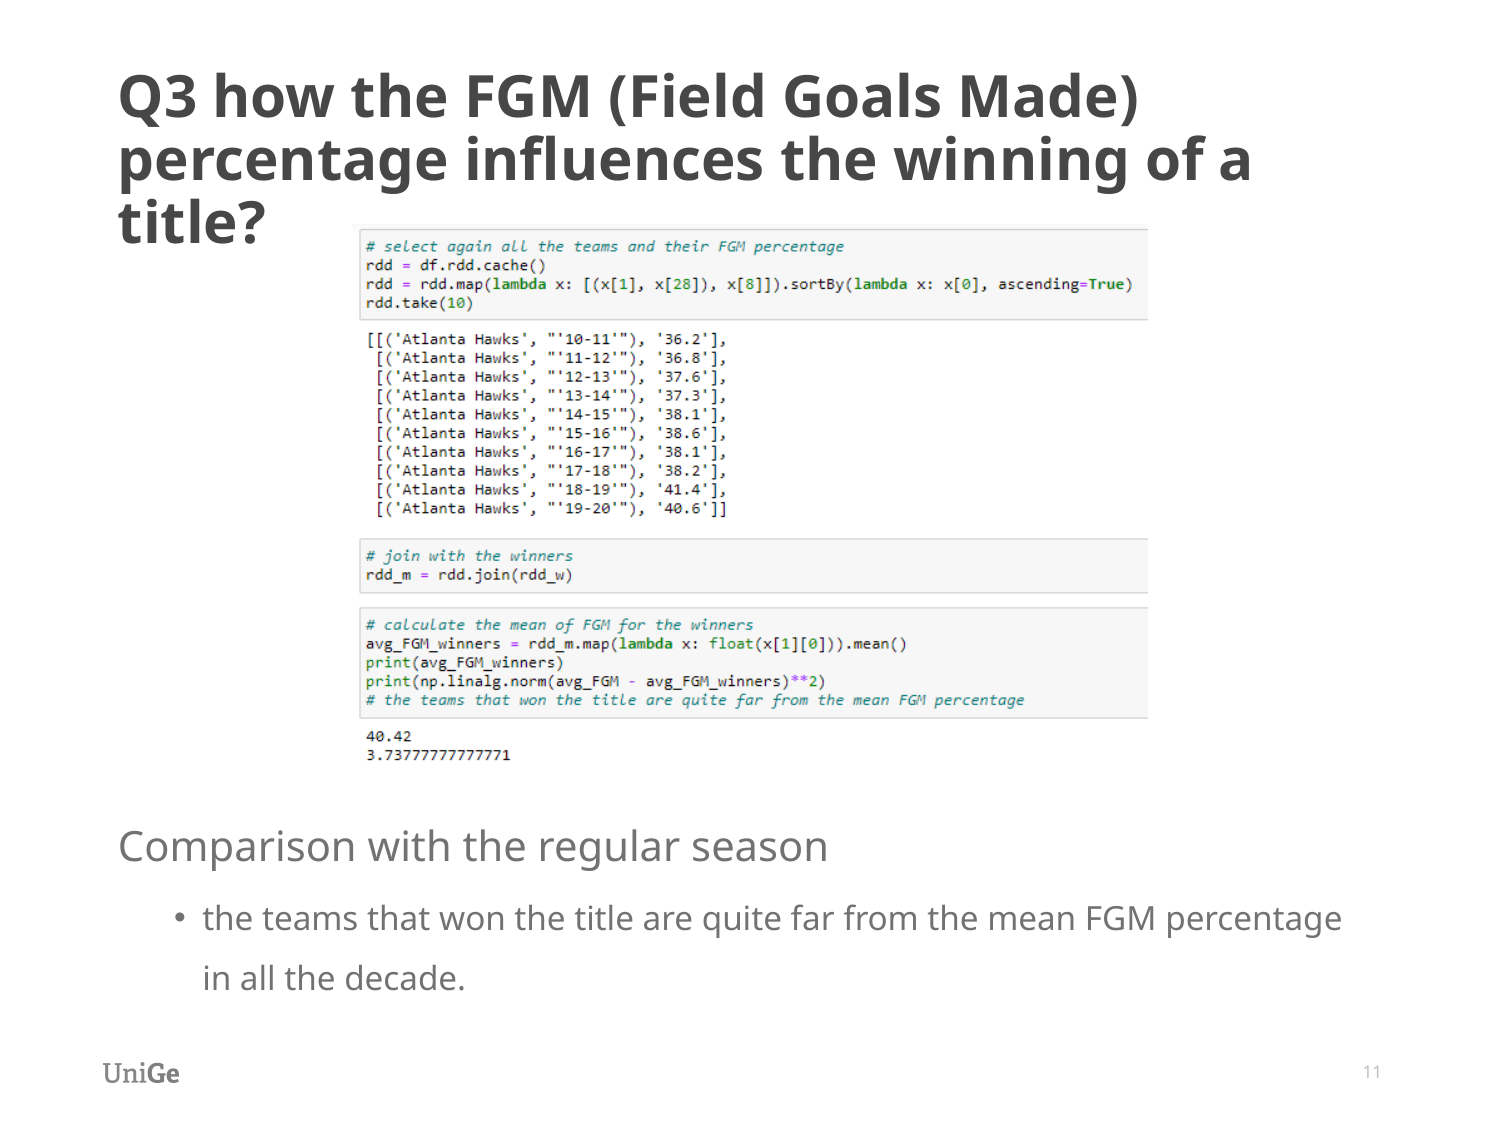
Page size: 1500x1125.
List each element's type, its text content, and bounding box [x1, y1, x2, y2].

text_box Q3 how the FGM (Field Goals Made) percentage influences the winning of a title? [103, 59, 1397, 222]
picture [352, 224, 1148, 774]
text_box Comparison with the regular season the teams that won the title are quite far from the mean FGM percentage in all the decade. [103, 769, 1397, 1022]
text_box 11 [1059, 1042, 1397, 1103]
